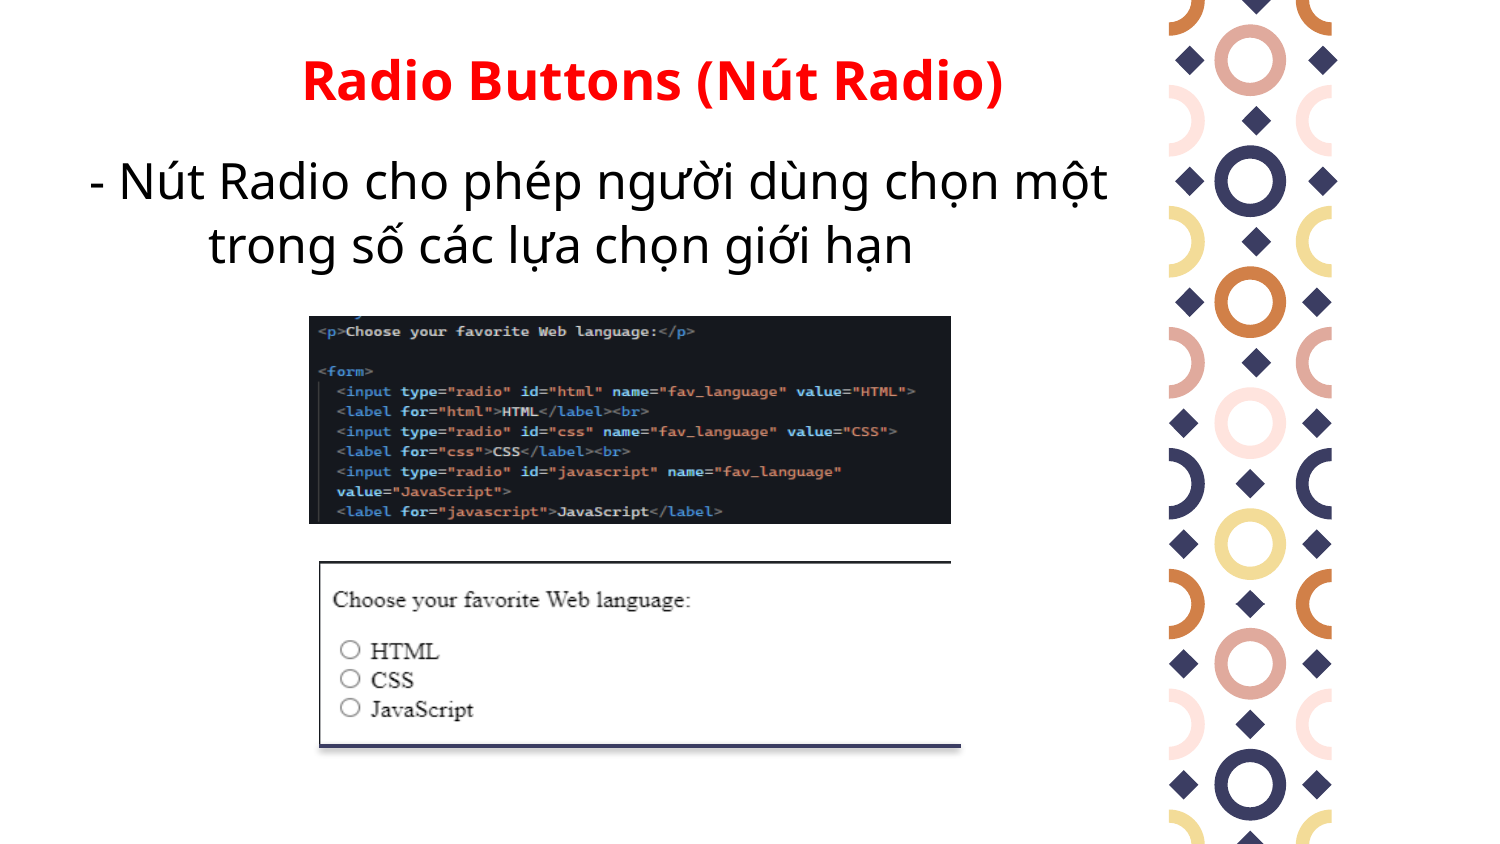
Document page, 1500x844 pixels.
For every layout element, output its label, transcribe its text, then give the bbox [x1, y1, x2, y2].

picture [308, 316, 952, 524]
text_box Radio Buttons (Nút Radio) [286, 38, 1037, 119]
text_box - Nút Radio cho phép người dùng chọn một trong số các lựa chọn giới hạn [0, 137, 1152, 281]
picture [319, 561, 952, 745]
